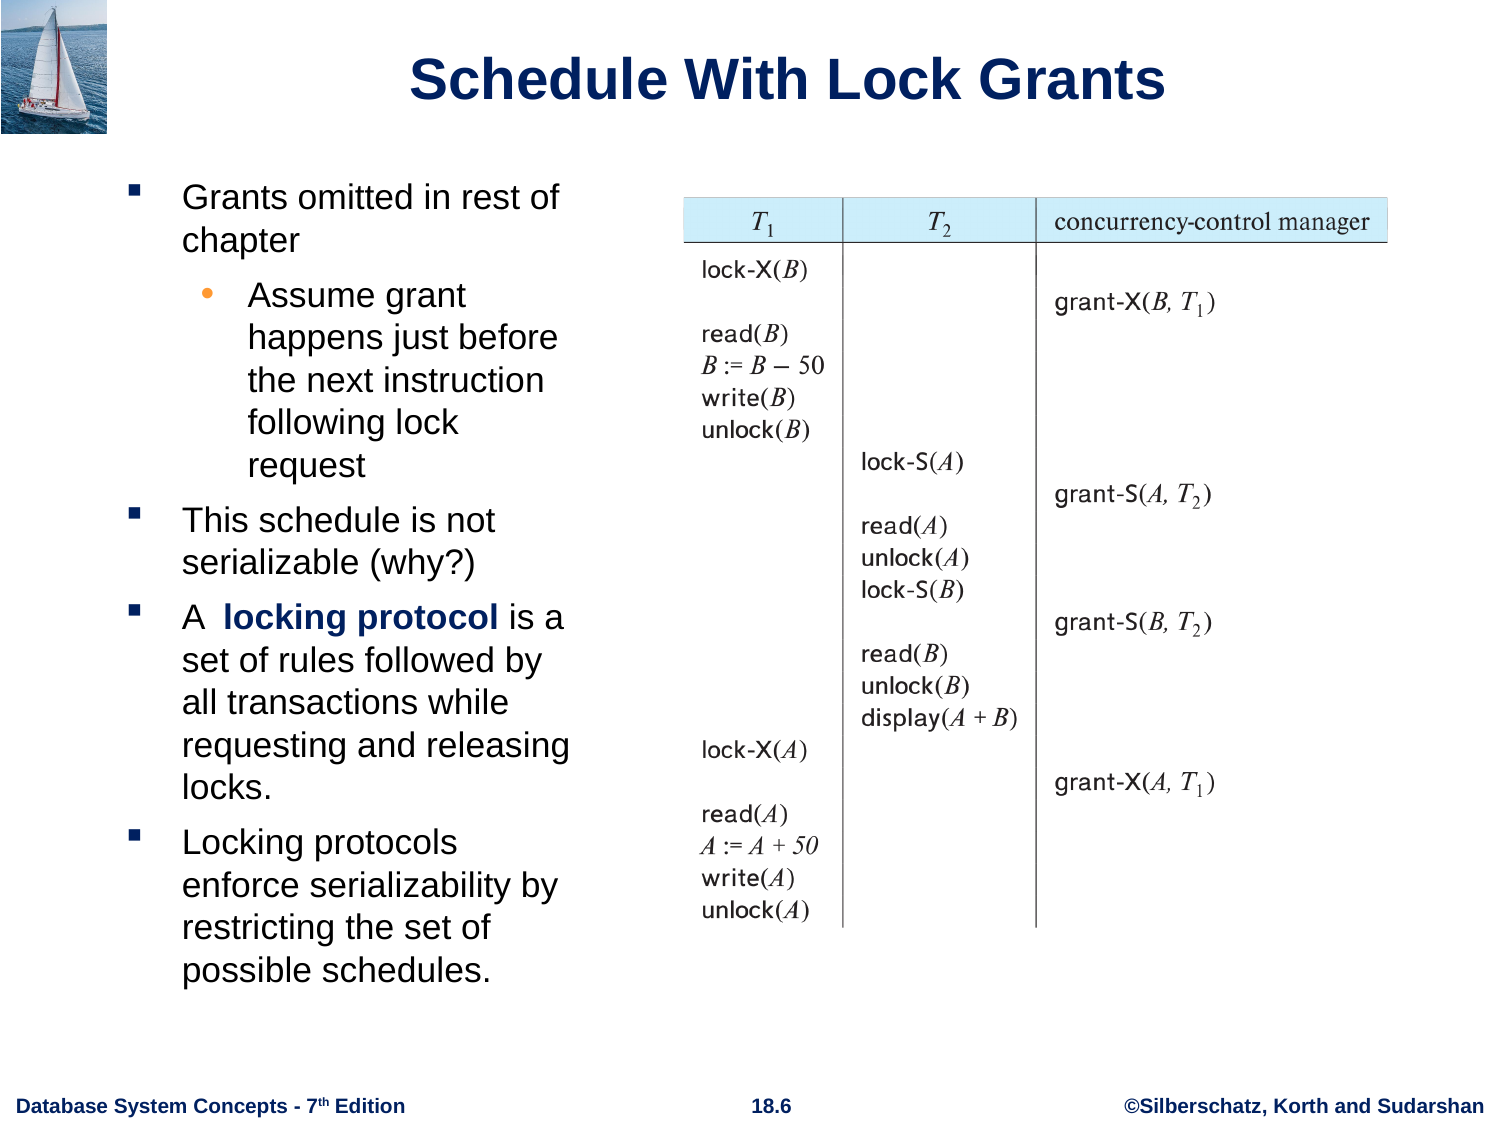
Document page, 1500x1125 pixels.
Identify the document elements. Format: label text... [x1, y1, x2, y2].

list Grants omitted in rest of chapter Assume grant happens just before the next instruction following lock request This schedule is not serializable (why?) A locking protocol is a set of rules followed by all transactions while requesting and releasing locks. Locking protocols enforce serializability by restricting the set of possible schedules. [110, 166, 597, 1047]
picture [1, 0, 107, 134]
picture [659, 159, 1411, 947]
title Schedule With Lock Grants [125, 18, 1452, 120]
